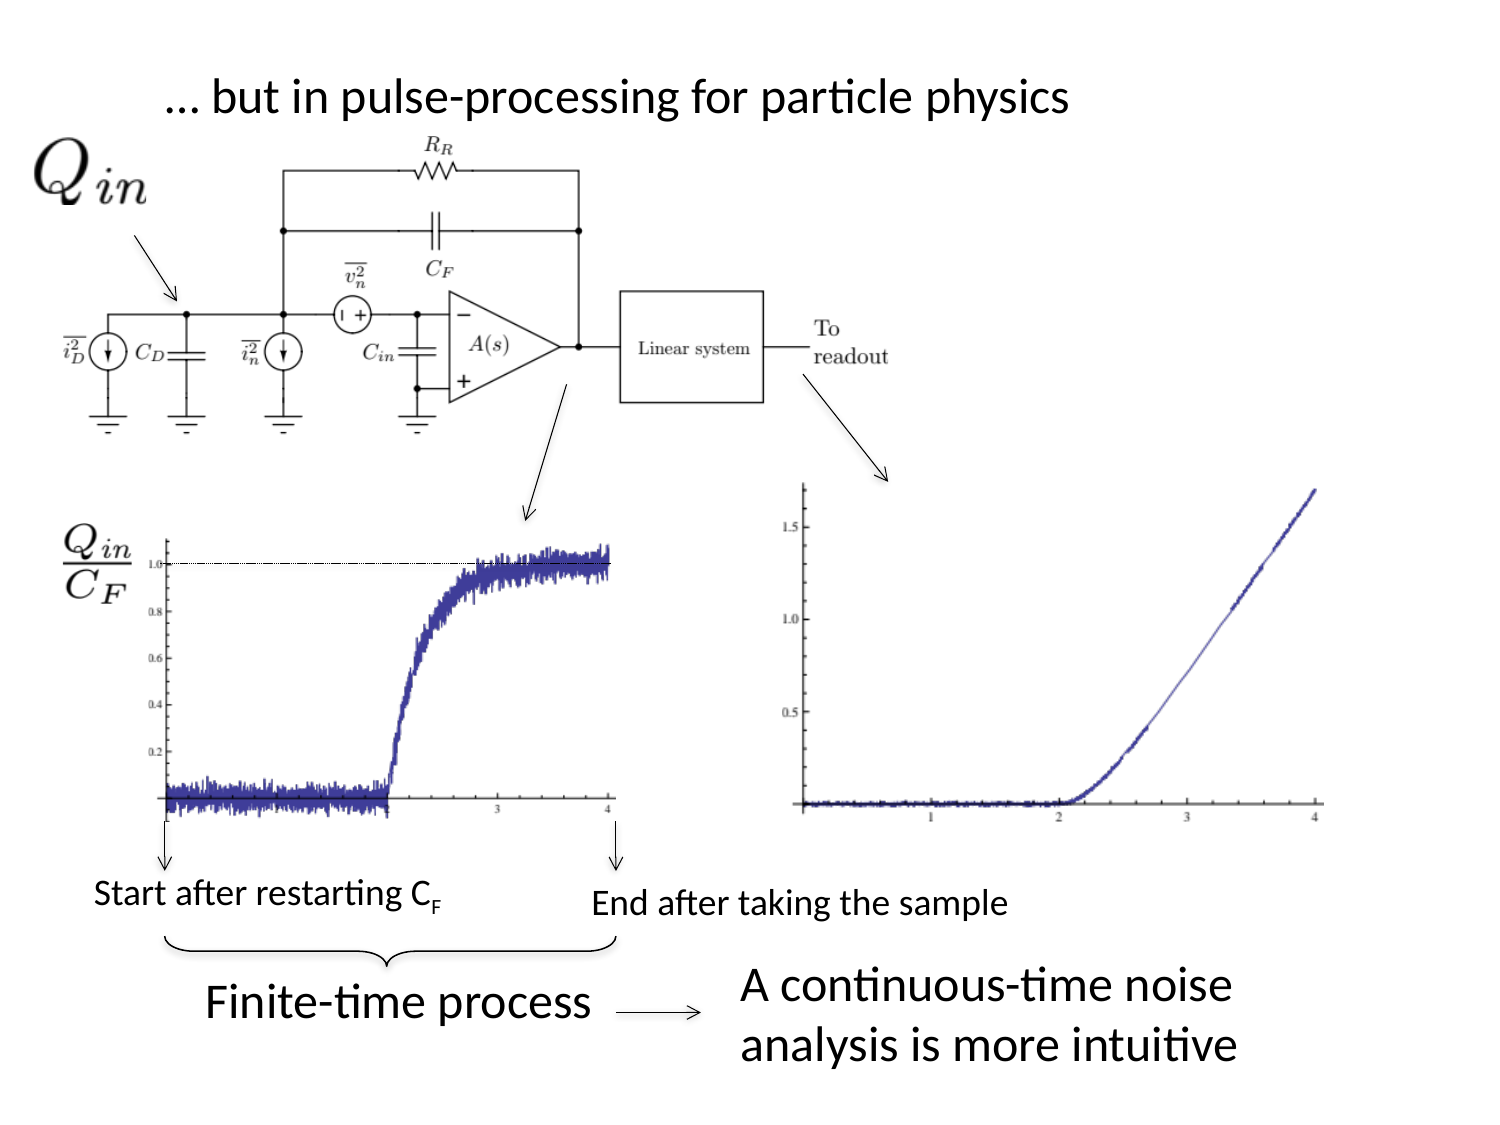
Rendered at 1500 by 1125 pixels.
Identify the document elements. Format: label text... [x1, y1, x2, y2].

text_box … but in pulse-processing for particle physics [150, 56, 1086, 132]
picture [148, 536, 617, 822]
text_box Finite-time process [190, 961, 619, 1037]
picture [33, 135, 889, 437]
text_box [525, 384, 567, 522]
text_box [802, 373, 889, 483]
text_box End after taking the sample [576, 870, 1025, 931]
picture [62, 523, 132, 604]
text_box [134, 235, 178, 302]
picture [782, 481, 1325, 822]
text_box A continuous-time noise analysis is more intuitive [725, 944, 1407, 1079]
text_box [162, 935, 618, 961]
text_box Start after restarting CF [79, 860, 457, 927]
